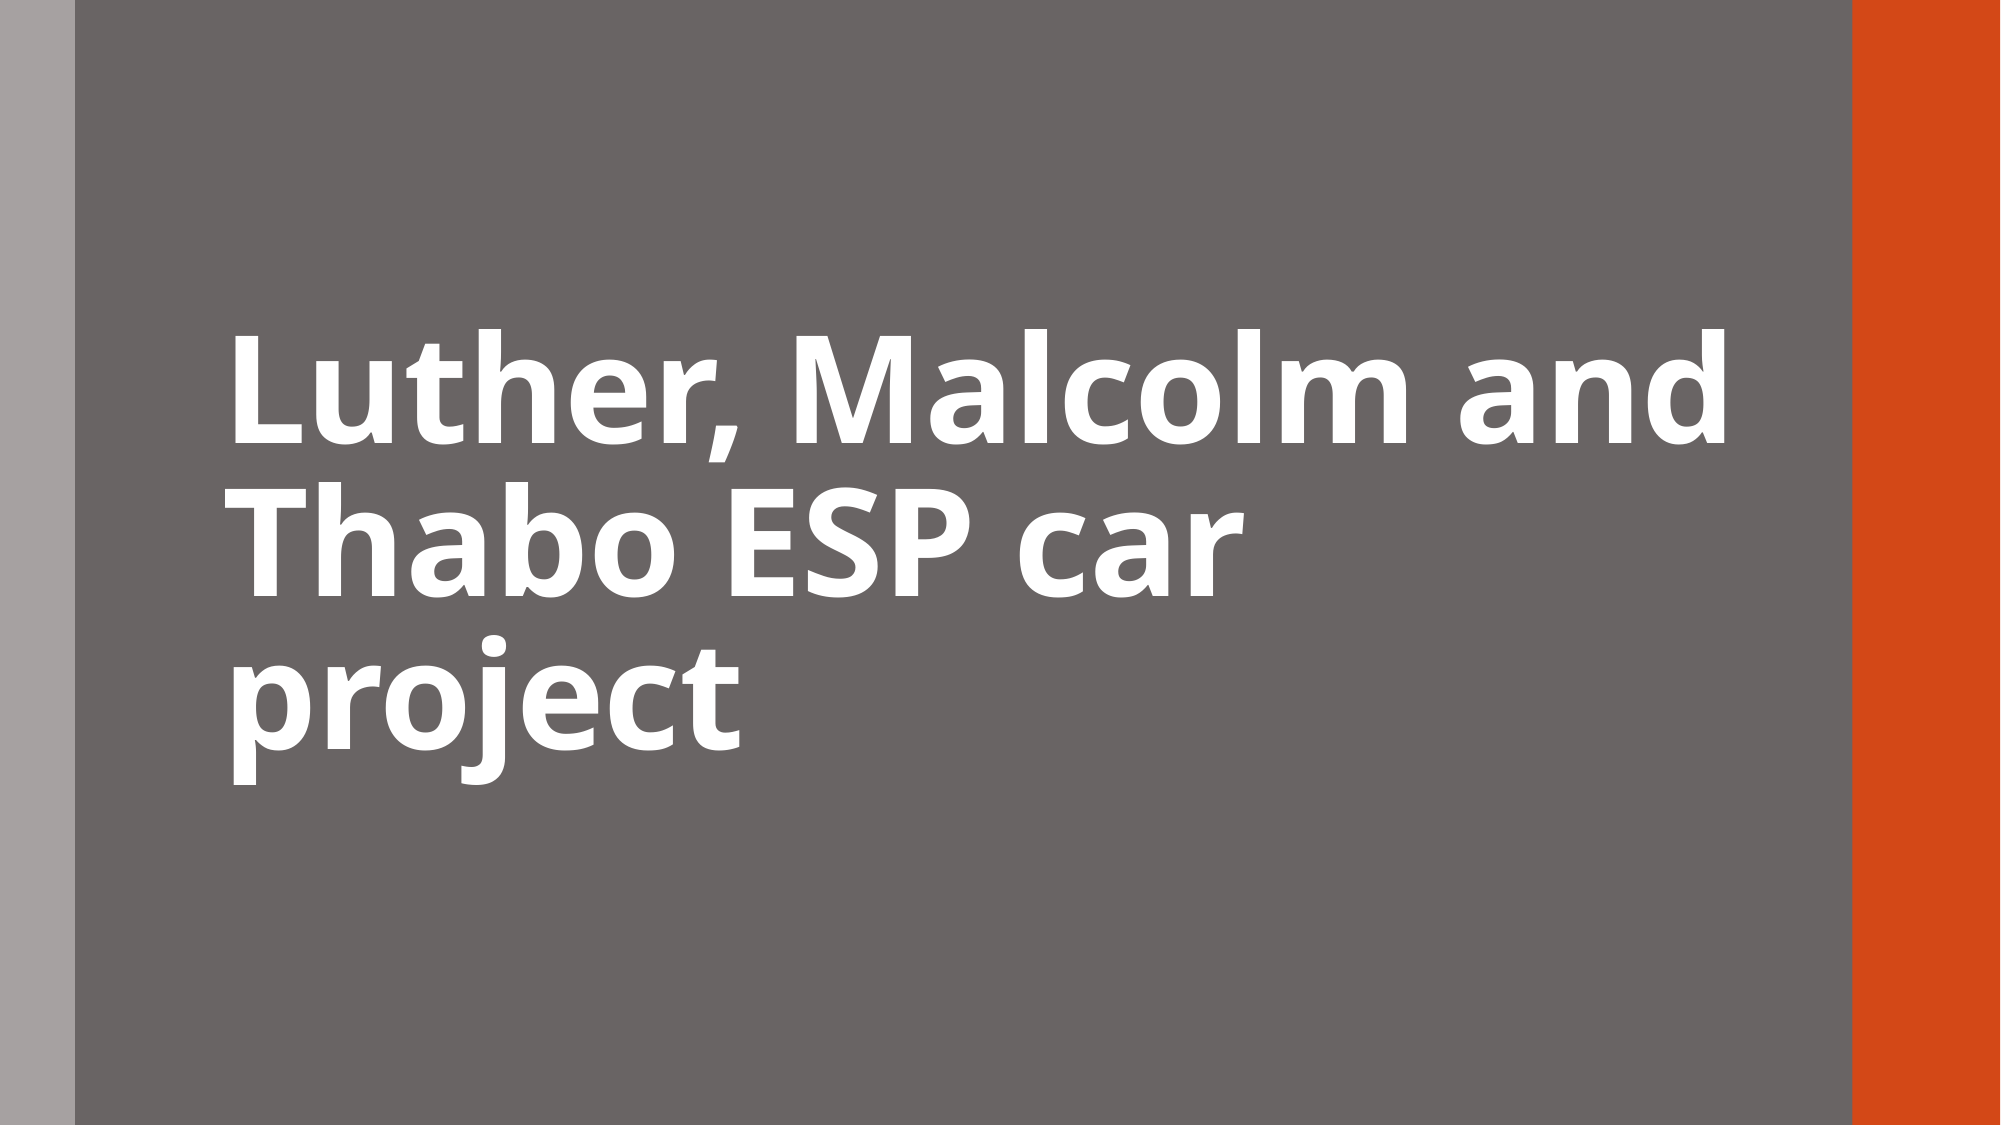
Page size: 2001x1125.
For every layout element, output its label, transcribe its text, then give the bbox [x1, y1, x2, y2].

title Luther, Malcolm and Thabo ESP car project [206, 124, 1752, 788]
